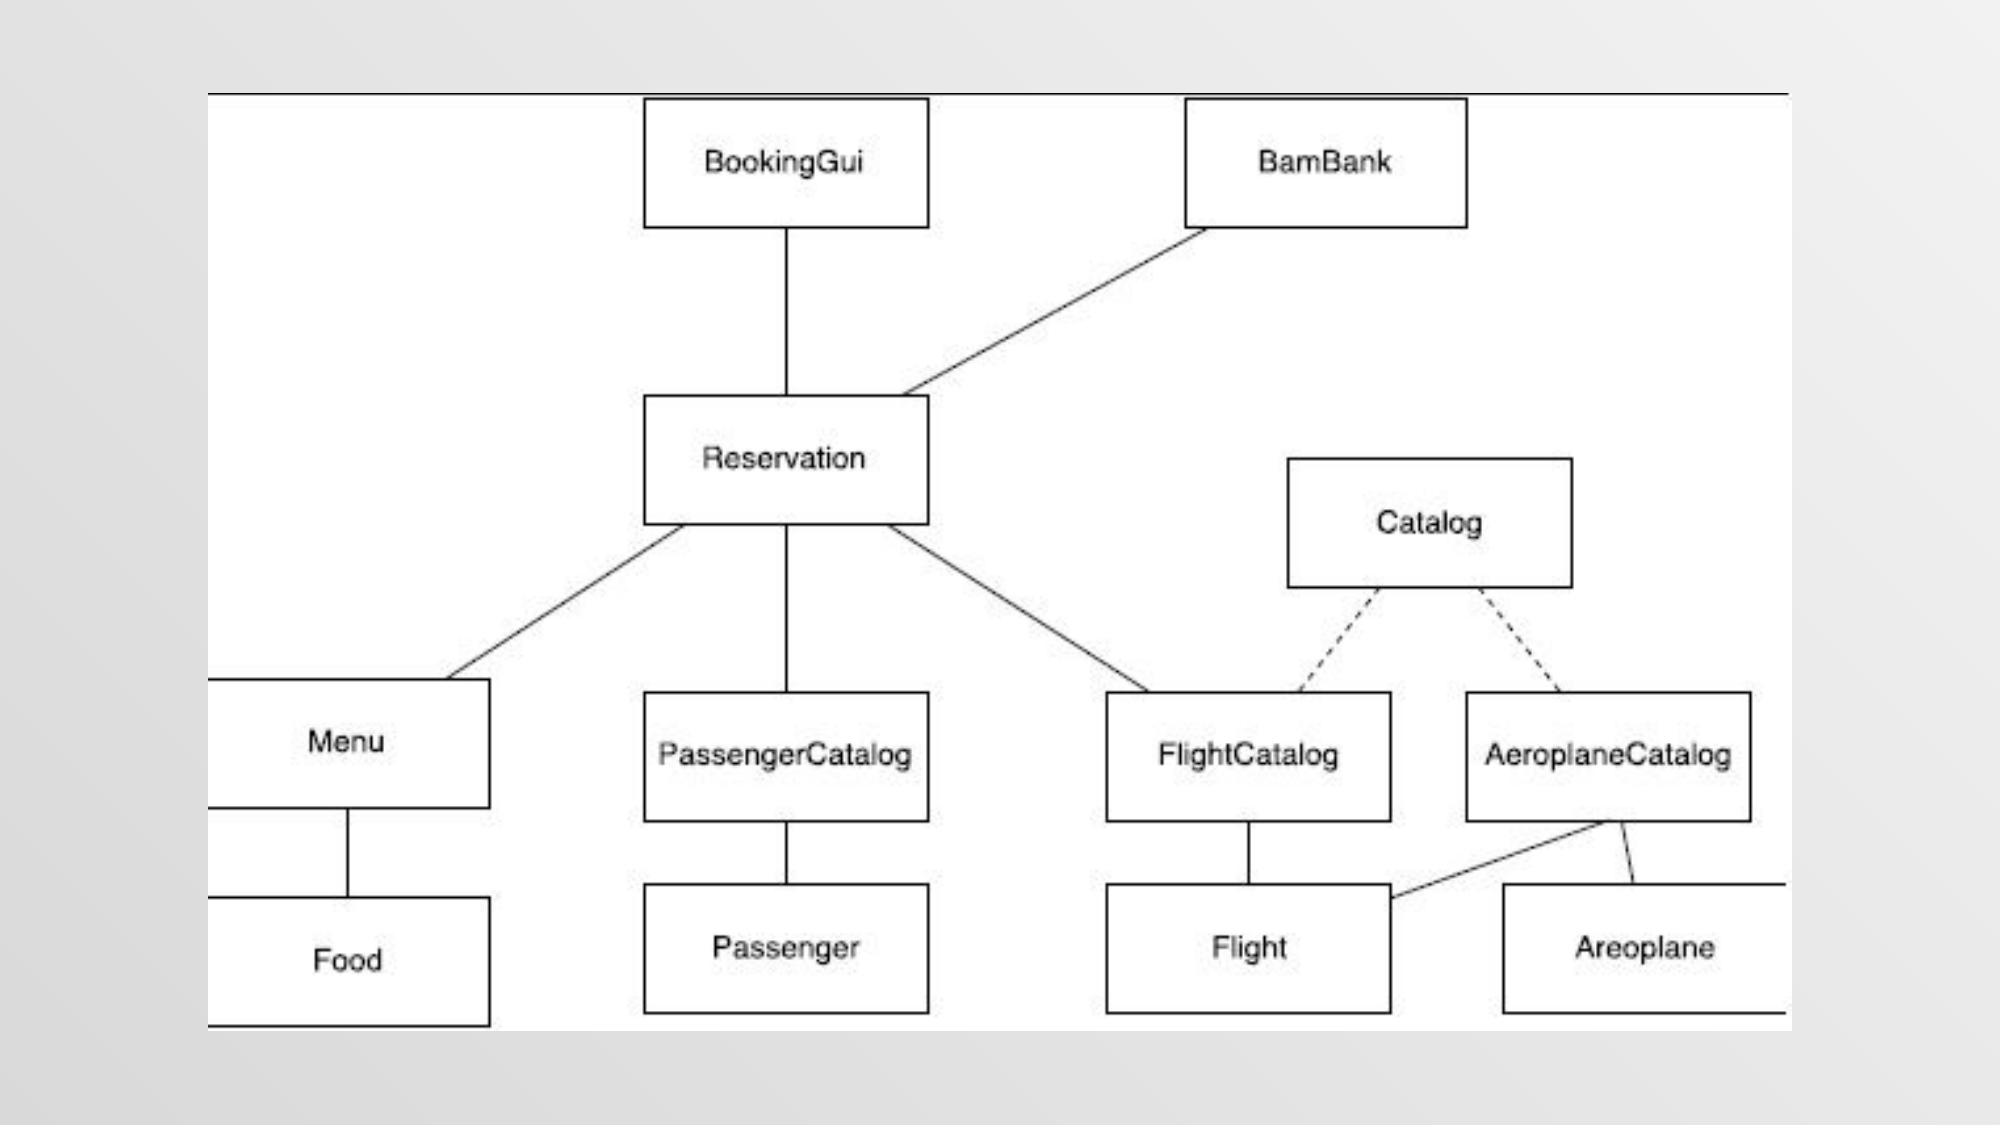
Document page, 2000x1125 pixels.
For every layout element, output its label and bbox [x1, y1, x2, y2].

picture [208, 93, 1792, 1031]
